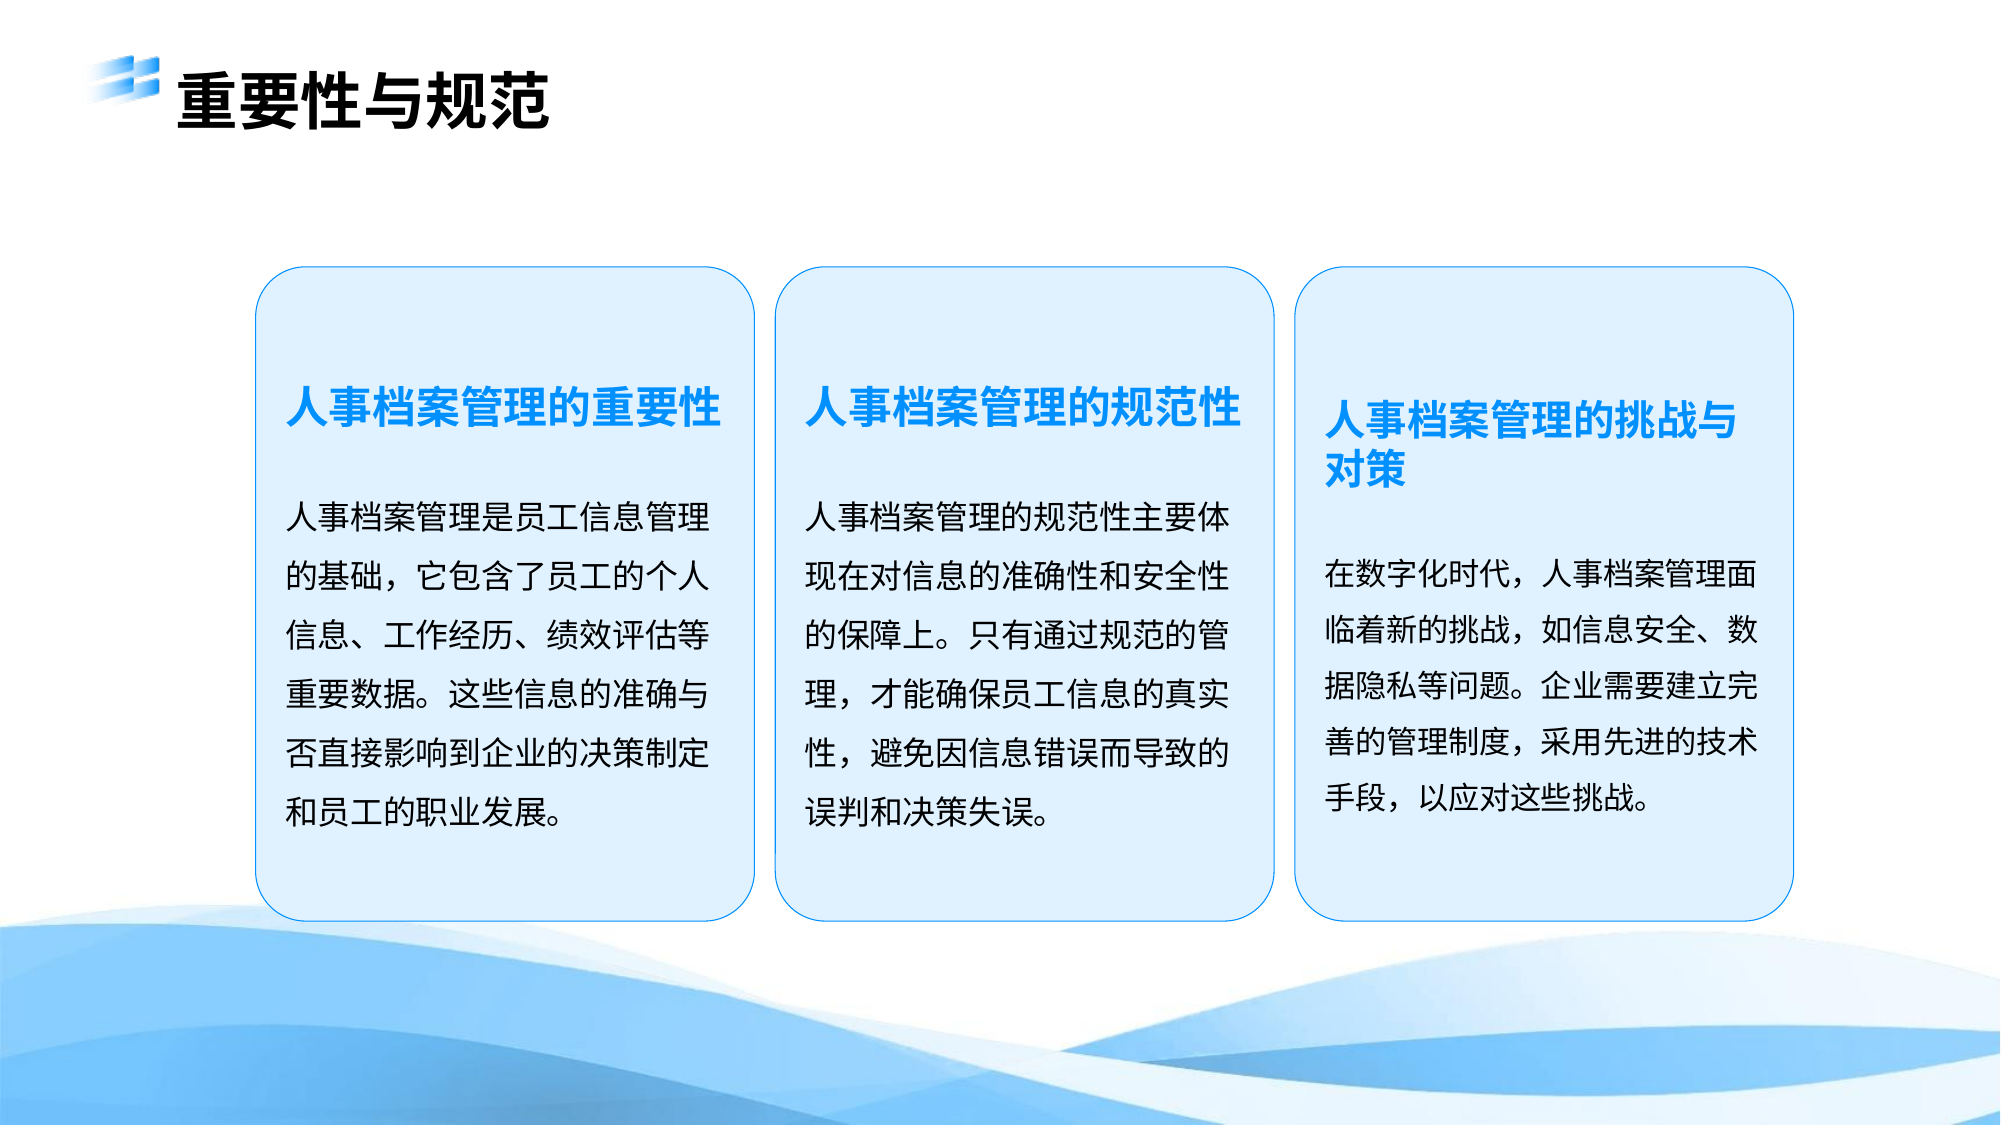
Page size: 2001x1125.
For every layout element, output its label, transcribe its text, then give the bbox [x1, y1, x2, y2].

text_box 重要性与规范 [159, 15, 1700, 147]
text_box 人事档案管理的重要性 人事档案管理是员工信息管理的基础，它包含了员工的个人信息、工作经历、绩效评估等重要数据。这些信息的准确与否直接影响到企业的决策制定和员工的职业发展。 [253, 264, 757, 924]
text_box 人事档案管理的规范性 人事档案管理的规范性主要体现在对信息的准确性和安全性的保障上。只有通过规范的管理，才能确保员工信息的真实性，避免因信息错误而导致的误判和决策失误。 [773, 264, 1277, 924]
text_box 人事档案管理的挑战与对策 在数字化时代，人事档案管理面临着新的挑战，如信息安全、数据隐私等问题。企业需要建立完善的管理制度，采用先进的技术手段，以应对这些挑战。 [1292, 264, 1796, 924]
picture [0, 0, 2001, 1125]
